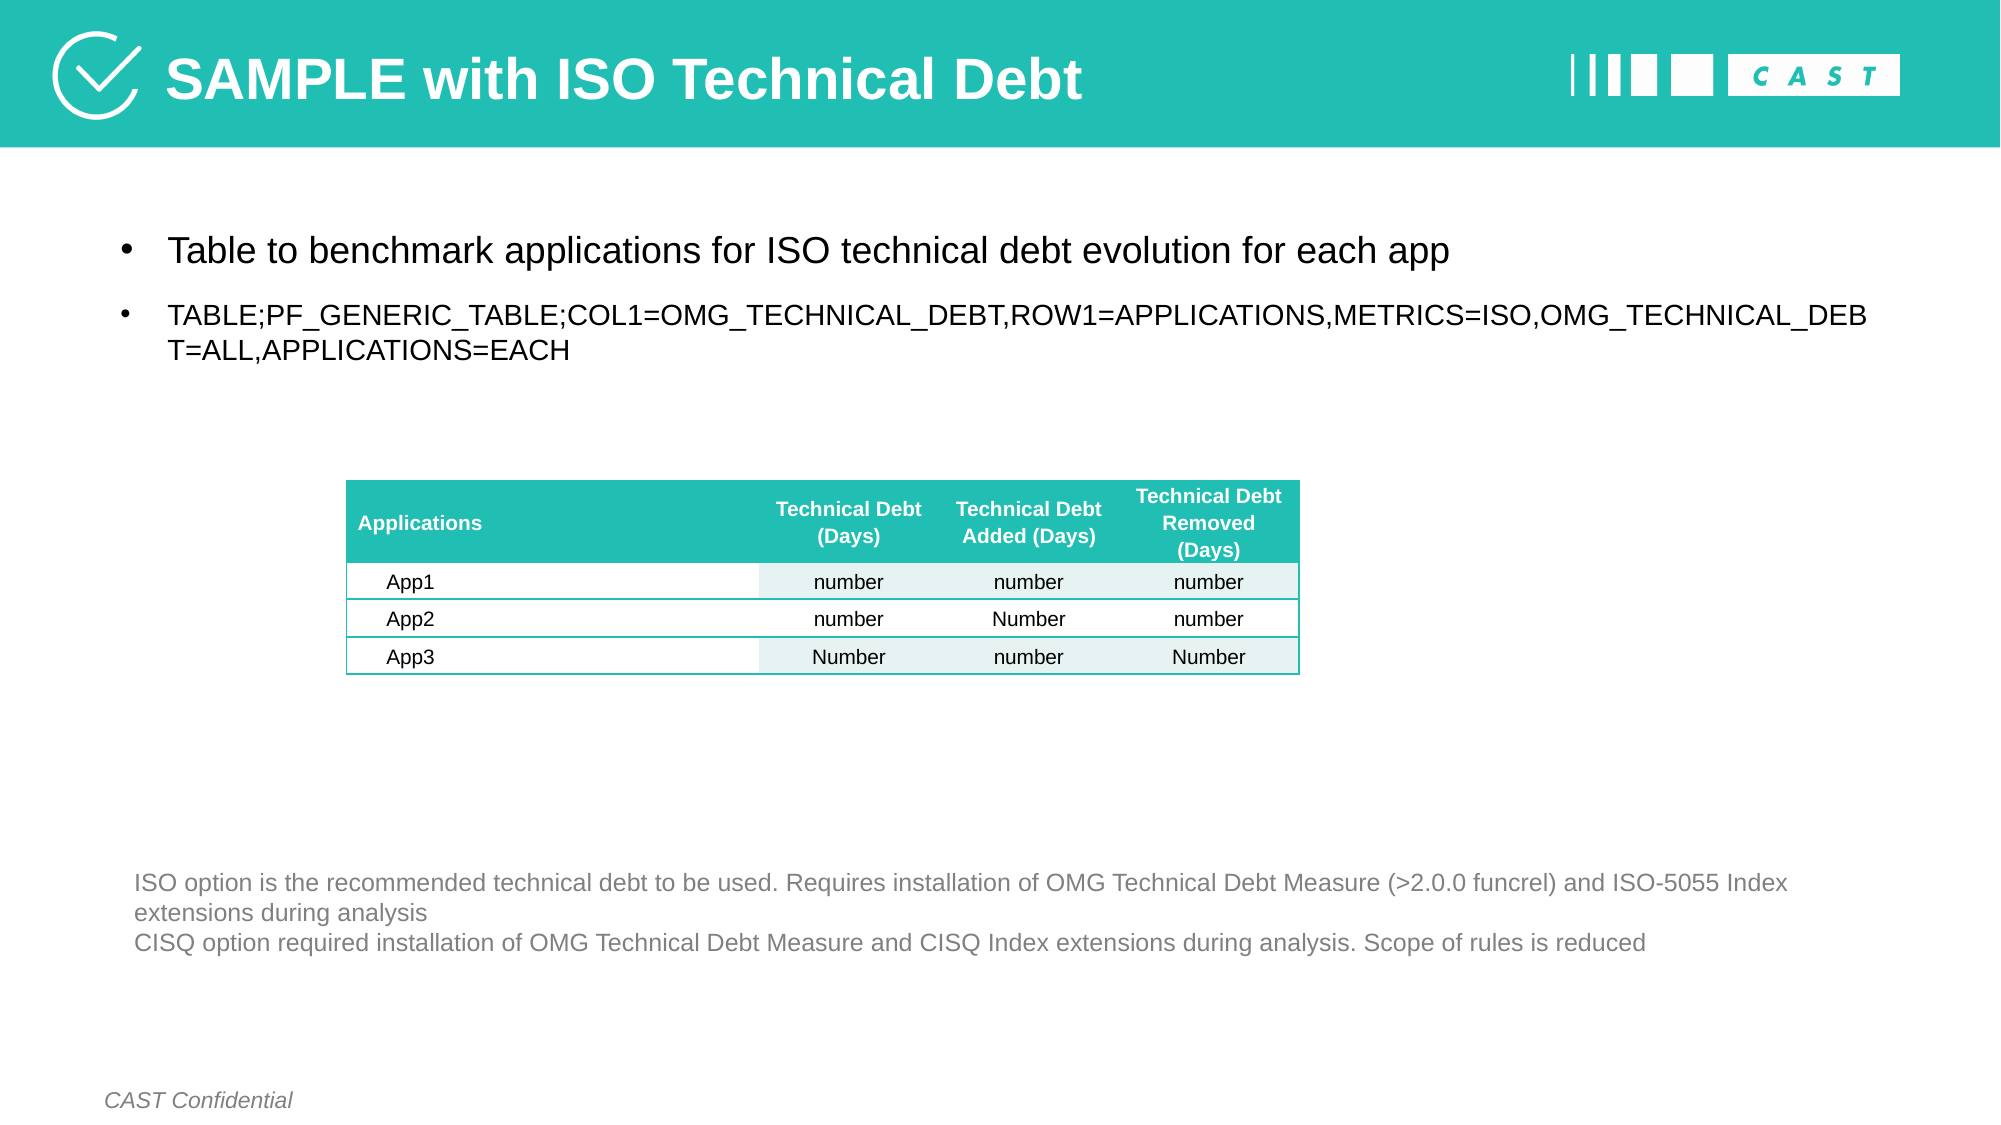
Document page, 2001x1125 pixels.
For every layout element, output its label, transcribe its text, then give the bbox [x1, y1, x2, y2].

table_cell Number [759, 638, 939, 673]
table_header Technical Debt (Days) [759, 482, 939, 561]
table_header Technical Debt Removed (Days) [1119, 482, 1298, 561]
table_cell App1 [347, 563, 759, 598]
table_header Technical Debt Added (Days) [939, 482, 1119, 561]
table_cell number [1119, 563, 1298, 598]
table_cell Number [939, 600, 1119, 636]
picture [1875, 54, 1900, 96]
table_header Applications [347, 482, 759, 561]
table_cell number [939, 563, 1119, 598]
text_box ISO option is the recommended technical debt to be used. Requires installation of OMG Technical Debt Measure (>2.0.0 funcrel) and ISO-5055 Index extensions during analysis CISQ option required installation of OMG Technical Debt Measure and CISQ Index extensions during analysis. Scope of rules is reduced [119, 859, 1875, 933]
list Table to benchmark applications for ISO technical debt evolution for each app TABLE;PF_GENERIC_TABLE;COL1=OMG_TECHNICAL_DEBT,ROW1=APPLICATIONS,METRICS=ISO,OMG_TECHNICAL_DEBT=ALL,APPLICATIONS=EACH [105, 218, 1900, 933]
table_cell number [1119, 600, 1298, 636]
table_cell number [939, 638, 1119, 673]
table_cell number [759, 600, 939, 636]
table_cell number [759, 563, 939, 598]
title SAMPLE with ISO Technical Debt [150, 42, 1875, 108]
table_cell Number [1119, 638, 1298, 673]
table_cell App3 [347, 638, 759, 673]
table_cell App2 [347, 600, 759, 636]
picture [42, 20, 150, 129]
